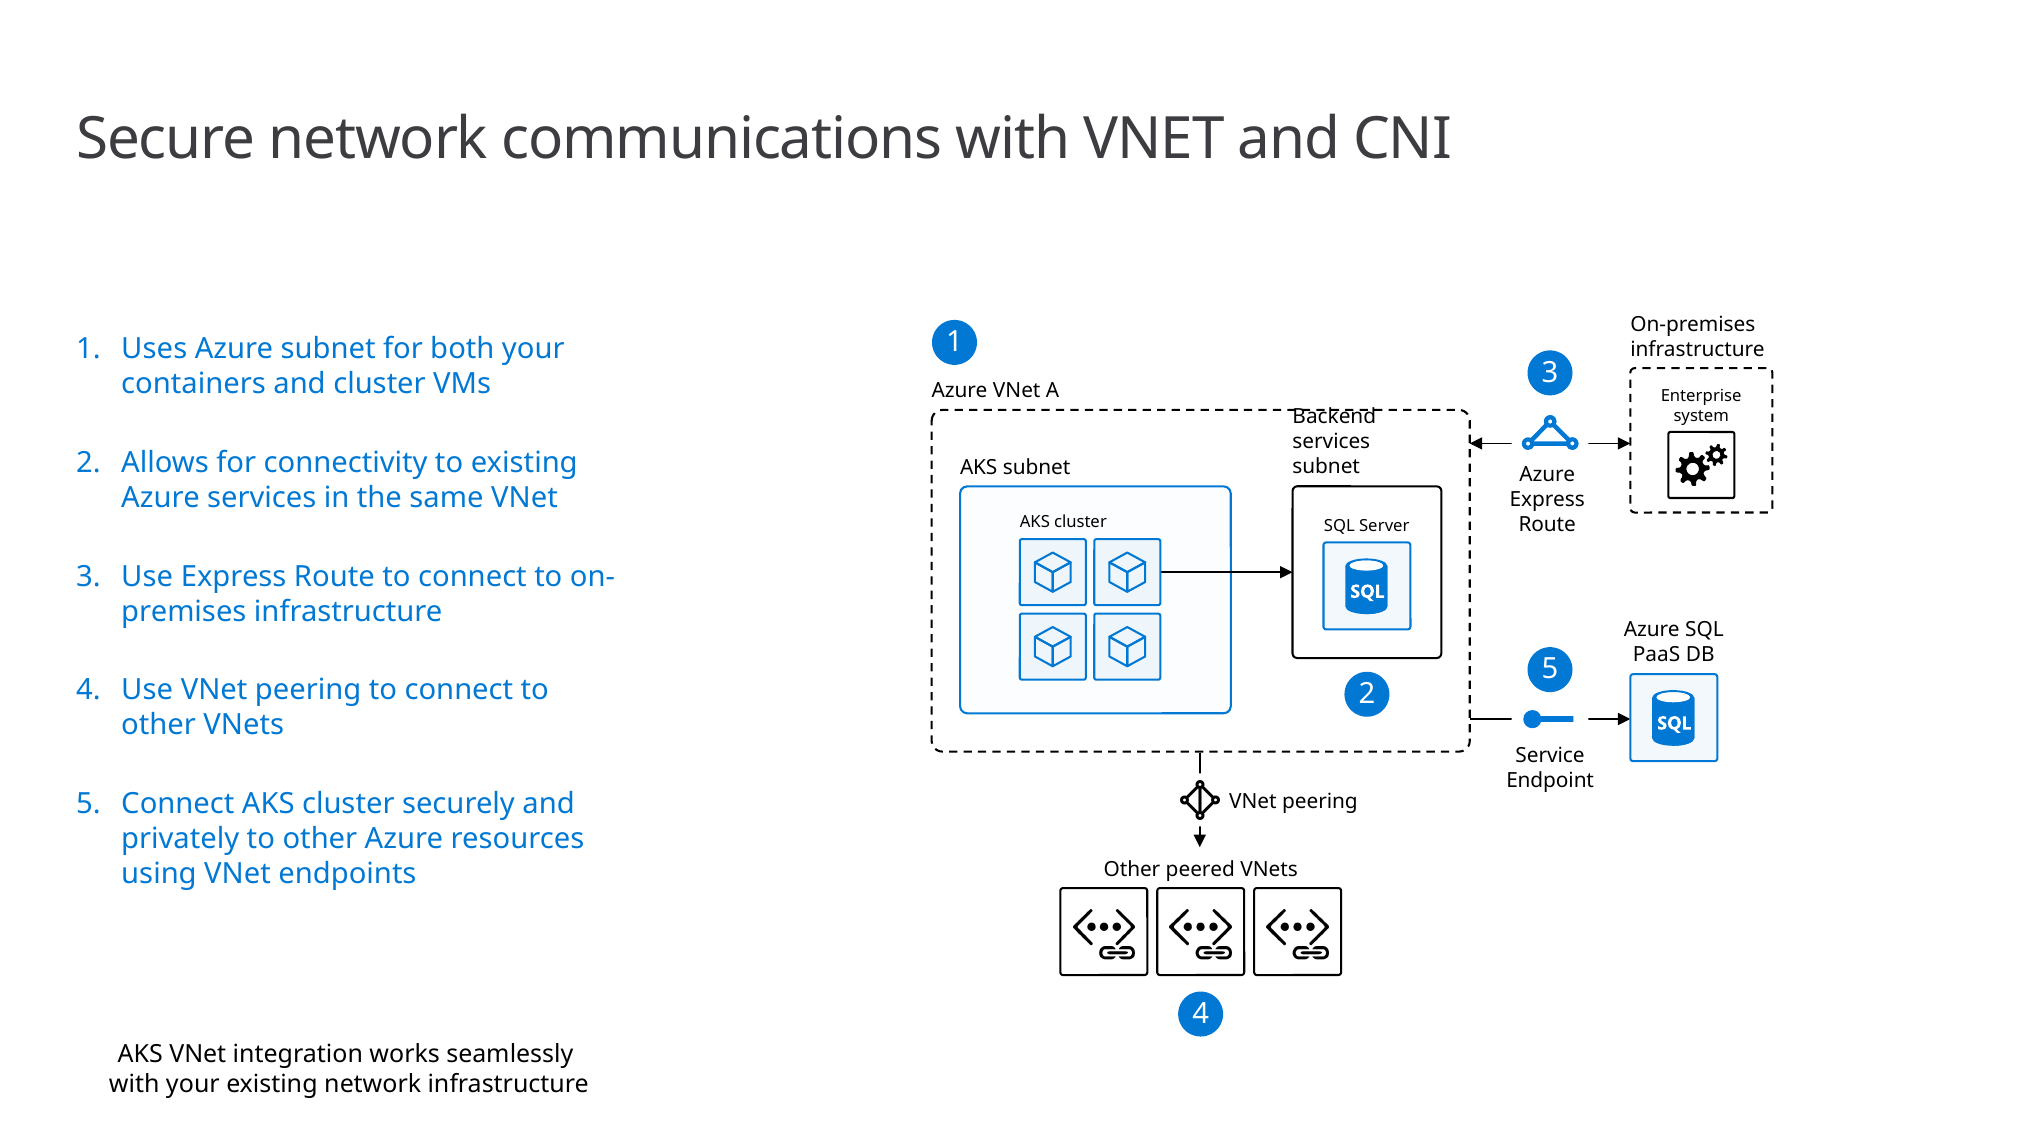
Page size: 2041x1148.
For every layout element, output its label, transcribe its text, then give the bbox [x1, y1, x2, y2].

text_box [1511, 705, 1589, 735]
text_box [1617, 614, 1730, 762]
title Secure network communications with VNET and CNI [76, 103, 2012, 172]
text_box Use Express Route to connect to on-premises infrastructure [76, 556, 622, 627]
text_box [1502, 414, 1598, 536]
text_box Use VNet peering to connect to other VNets [76, 670, 622, 741]
text_box 5 [1526, 646, 1574, 693]
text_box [1094, 538, 1161, 606]
text_box Connect AKS cluster securely and privately to other Azure resources using VNet endpoints [76, 784, 622, 890]
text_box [931, 376, 1470, 752]
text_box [1310, 514, 1423, 630]
text_box Allows for connectivity to existing Azure services in the same VNet [76, 442, 622, 513]
text_box 4 [1177, 990, 1224, 1038]
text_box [1060, 887, 1148, 976]
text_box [1253, 887, 1342, 976]
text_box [1094, 613, 1161, 680]
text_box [1019, 613, 1087, 680]
text_box Service Endpoint [1502, 741, 1598, 792]
text_box 1 [931, 319, 978, 366]
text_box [1630, 310, 1773, 513]
text_box [1201, 820, 1224, 827]
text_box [1019, 538, 1087, 606]
text_box Other peered VNets [1100, 855, 1301, 881]
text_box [1659, 383, 1744, 499]
text_box [1176, 773, 1199, 827]
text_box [1156, 887, 1245, 976]
text_box 3 [1526, 349, 1574, 397]
text_box AKS VNet integration works seamlessly with your existing network infrastructure [102, 1037, 596, 1098]
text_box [1180, 780, 1379, 820]
text_box [1201, 773, 1224, 780]
text_box Uses Azure subnet for both your containers and cluster VMs [76, 329, 622, 400]
